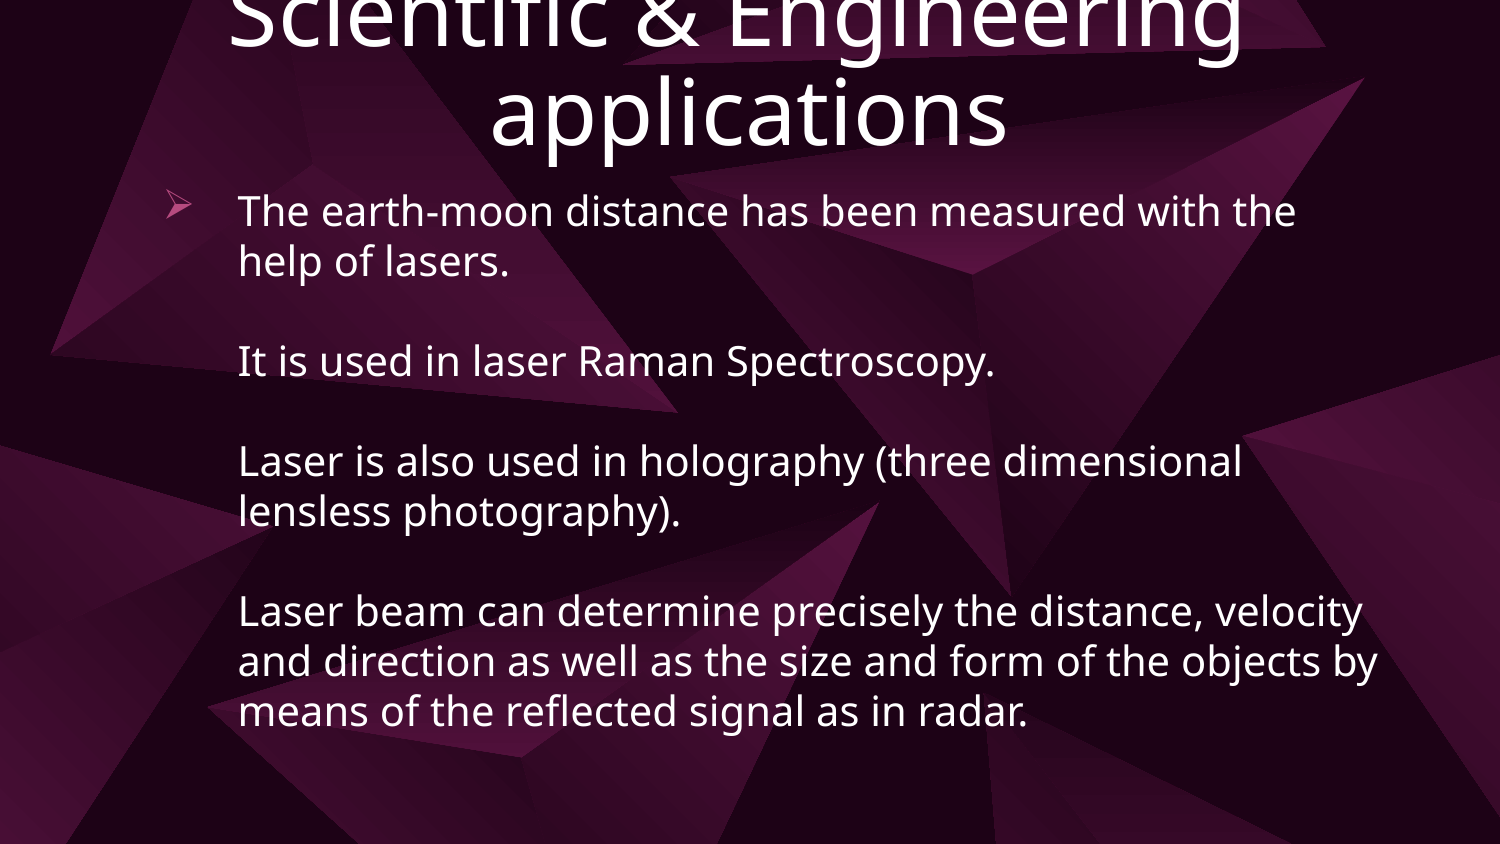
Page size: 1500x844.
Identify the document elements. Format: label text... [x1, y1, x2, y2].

subtitle The earth-moon distance has been measured with the help of lasers. It is used in laser Raman Spectroscopy. Laser is also used in holography (three dimensional lensless photography). Laser beam can determine precisely the distance, velocity and direction as well as the size and form of the objects by means of the reflected signal as in radar. [150, 184, 1388, 747]
title Scientific & Engineering applications [0, 34, 1500, 166]
